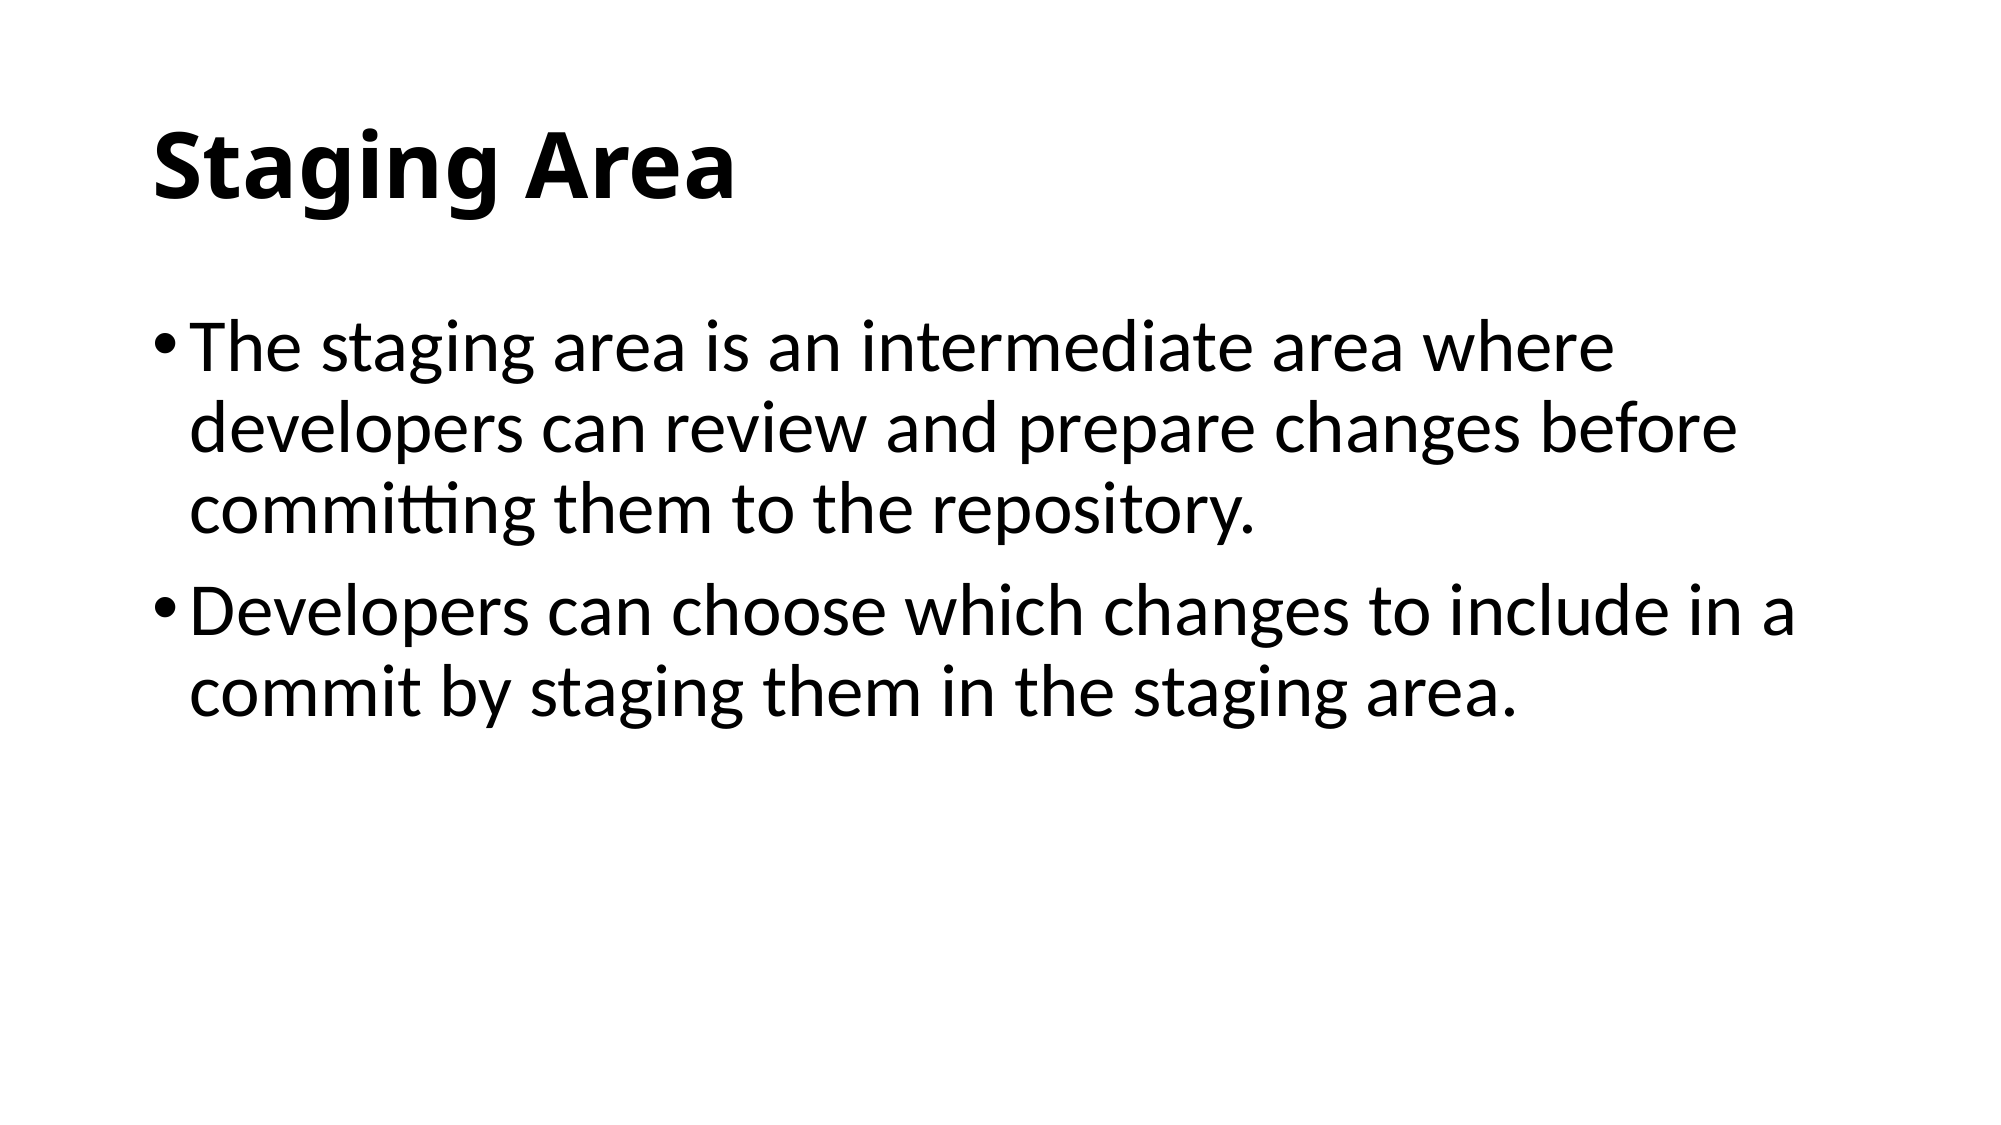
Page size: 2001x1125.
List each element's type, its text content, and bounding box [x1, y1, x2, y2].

list The staging area is an intermediate area where developers can review and prepare changes before committing them to the repository. Developers can choose which changes to include in a commit by staging them in the staging area. [137, 299, 1863, 1014]
title Staging Area [137, 59, 1863, 278]
